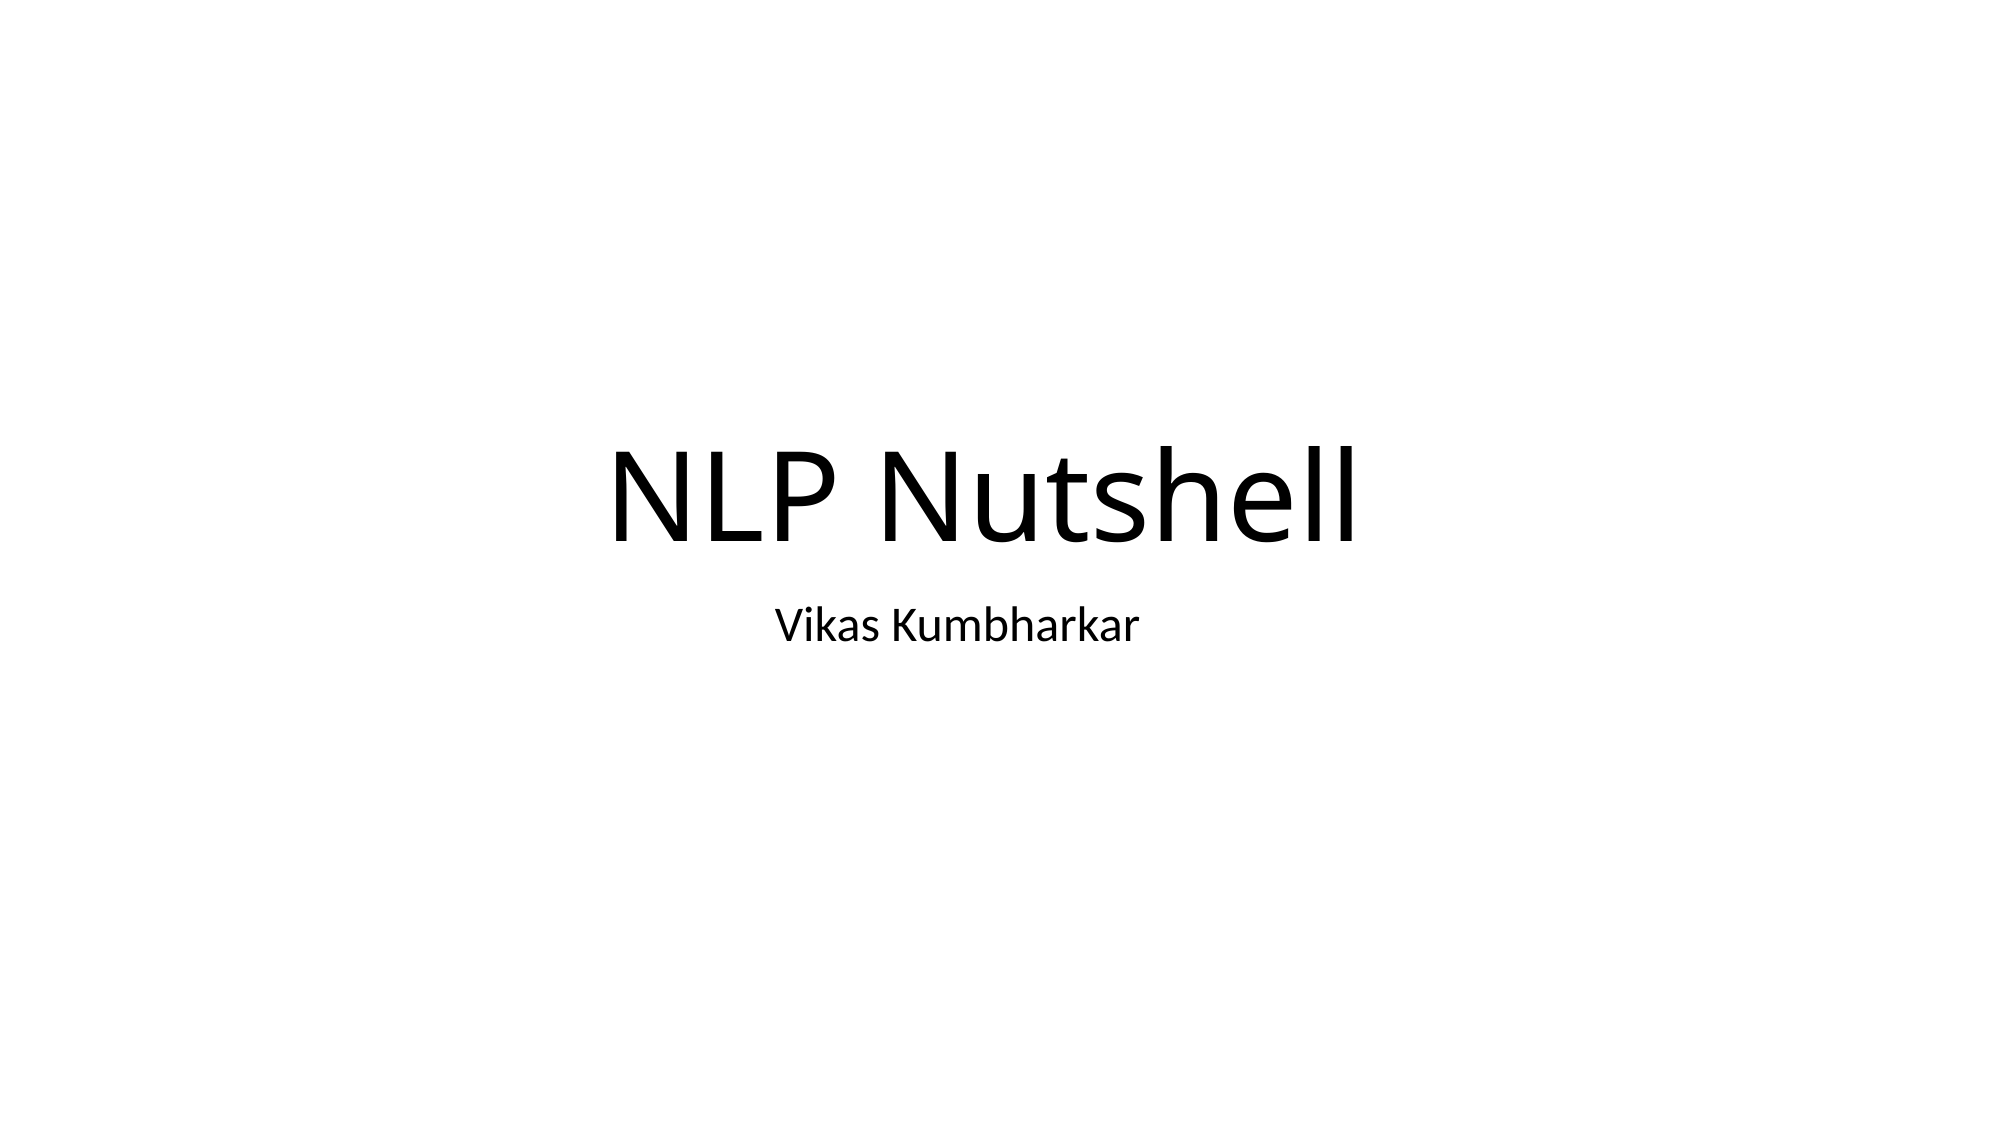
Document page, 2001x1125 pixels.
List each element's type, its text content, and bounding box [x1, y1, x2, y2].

subtitle Vikas Kumbharkar [249, 590, 1750, 863]
title NLP Nutshell [249, 184, 1750, 576]
